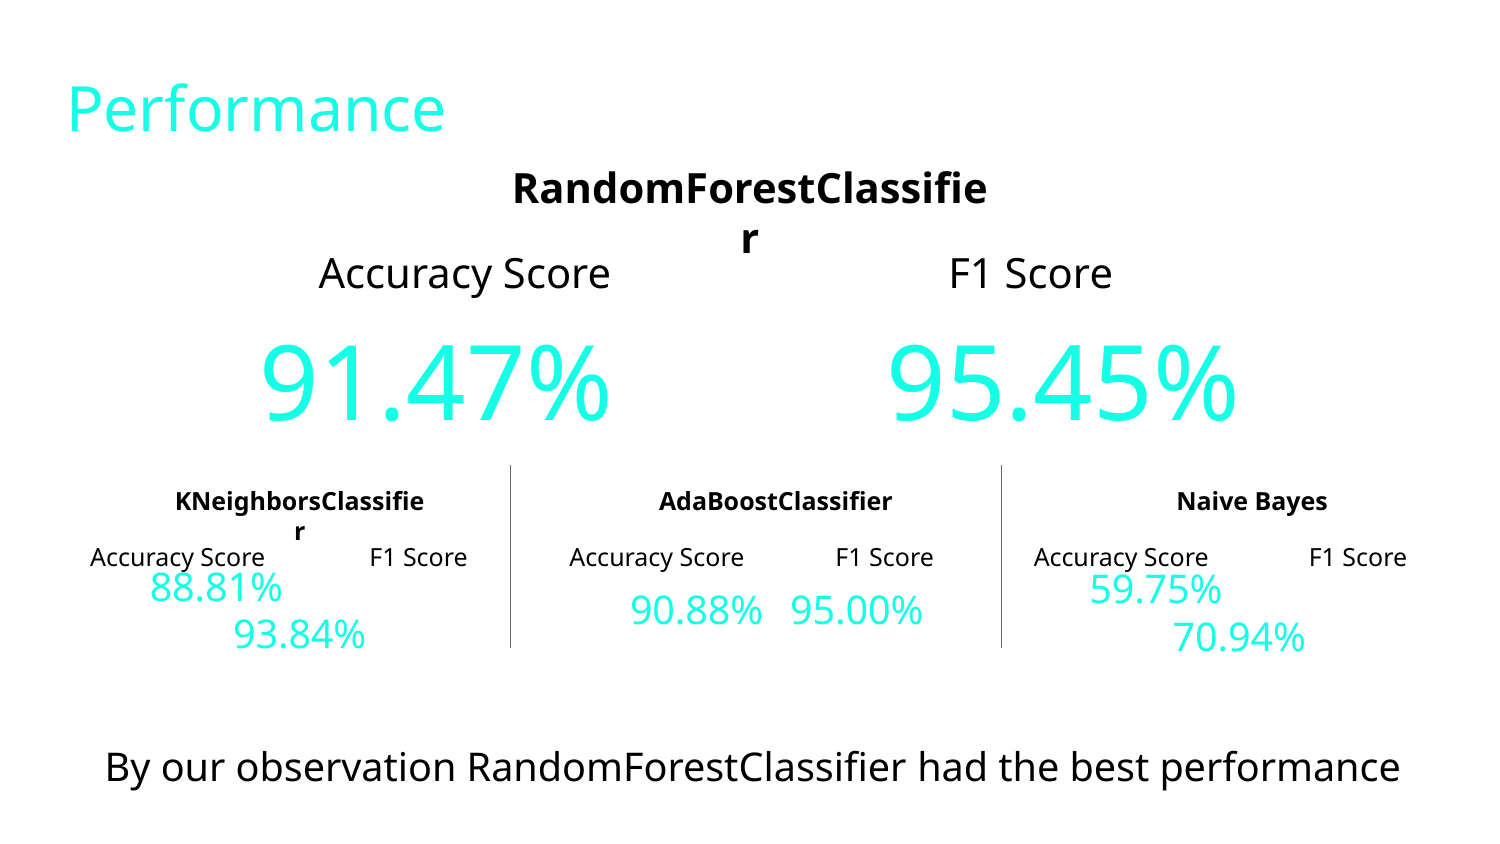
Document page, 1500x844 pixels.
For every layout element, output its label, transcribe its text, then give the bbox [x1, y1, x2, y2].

text_box Accuracy Score [257, 232, 672, 313]
text_box KNeighborsClassifier [155, 470, 445, 560]
text_box F1 Score [799, 526, 971, 587]
title 90.88% 95.00% [545, 562, 1009, 656]
text_box Accuracy Score [1016, 526, 1226, 587]
text_box Accuracy Score [73, 526, 283, 587]
text_box By our observation RandomForestClassifier had the best performance [2, 703, 1500, 805]
text_box Naive Bayes [1107, 470, 1398, 530]
text_box AdaBoostClassifier [631, 470, 921, 530]
text_box Accuracy Score [552, 526, 762, 587]
title 88.81% 93.84% [68, 562, 532, 656]
text_box F1 Score [333, 526, 505, 587]
text_box F1 Score [823, 232, 1238, 313]
title 91.47% 95.45% [132, 266, 1368, 492]
title 59.75% 70.94% [1008, 565, 1471, 659]
text_box RandomForestClassifier [488, 146, 1011, 277]
text_box F1 Score [1272, 526, 1444, 587]
text_box Performance [51, 54, 1359, 160]
